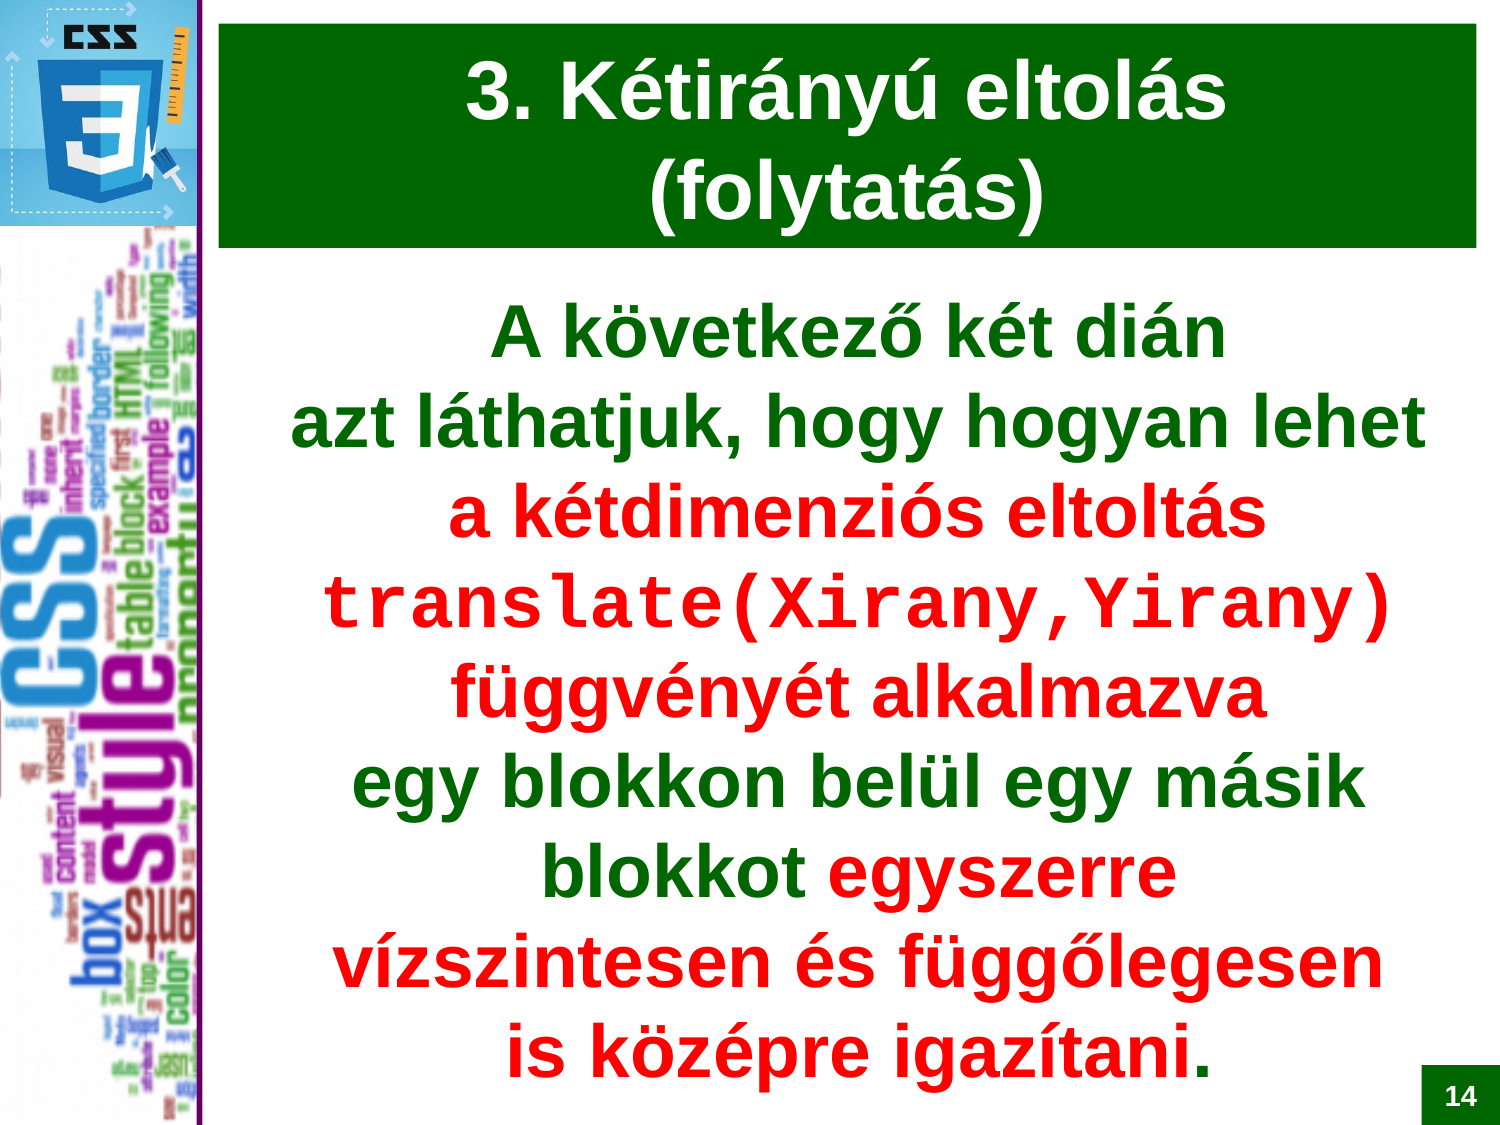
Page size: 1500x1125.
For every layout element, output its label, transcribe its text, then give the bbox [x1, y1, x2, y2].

slide_number 14 [1421, 1065, 1500, 1125]
picture [0, 0, 197, 1125]
title 3. Kétirányú eltolás (folytatás) [218, 23, 1477, 248]
list A következő két dián azt láthatjuk, hogy hogyan lehet a kétdimenziós eltoltás translate(Xirany,Yirany) függvényét alkalmazva egy blokkon belül egy másik blokkot egyszerre vízszintesen és függőlegesen is középre igazítani. [218, 265, 1500, 1111]
